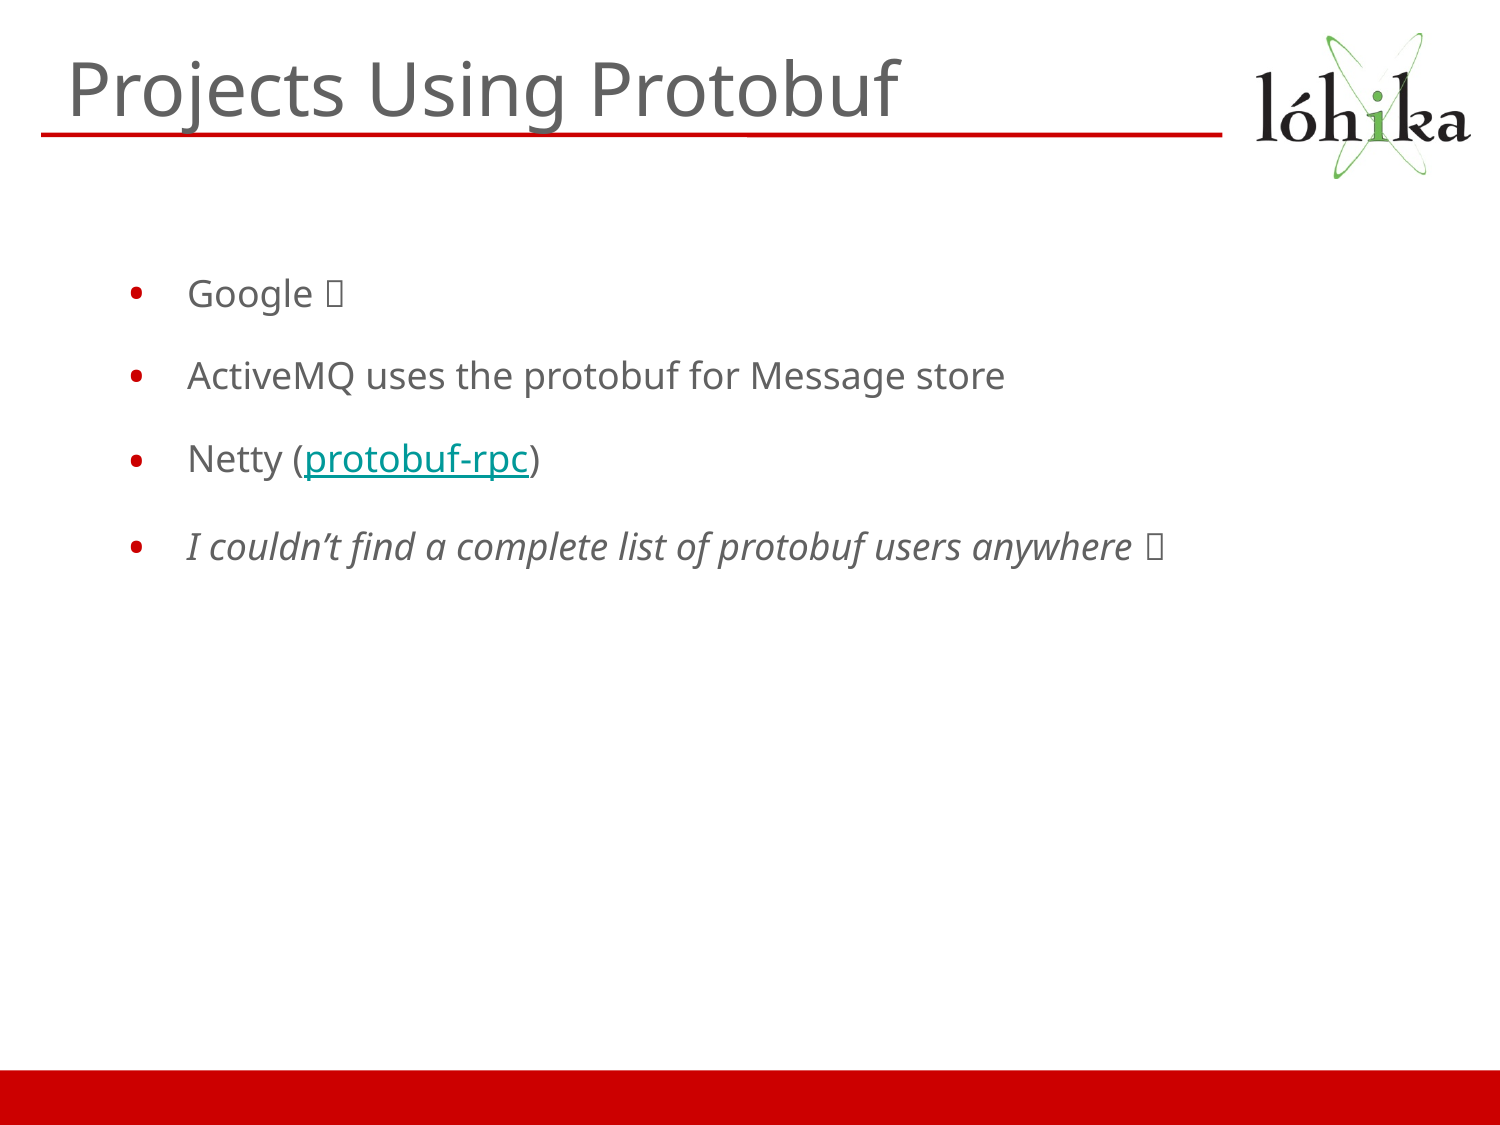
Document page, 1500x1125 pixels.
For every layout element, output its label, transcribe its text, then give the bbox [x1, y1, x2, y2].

list Google  ActiveMQ uses the protobuf for Message store Netty (protobuf-rpc) I couldn’t find a complete list of protobuf users anywhere  [75, 262, 1425, 1005]
title Projects Using Protobuf [52, 22, 1343, 124]
picture [1256, 33, 1471, 179]
